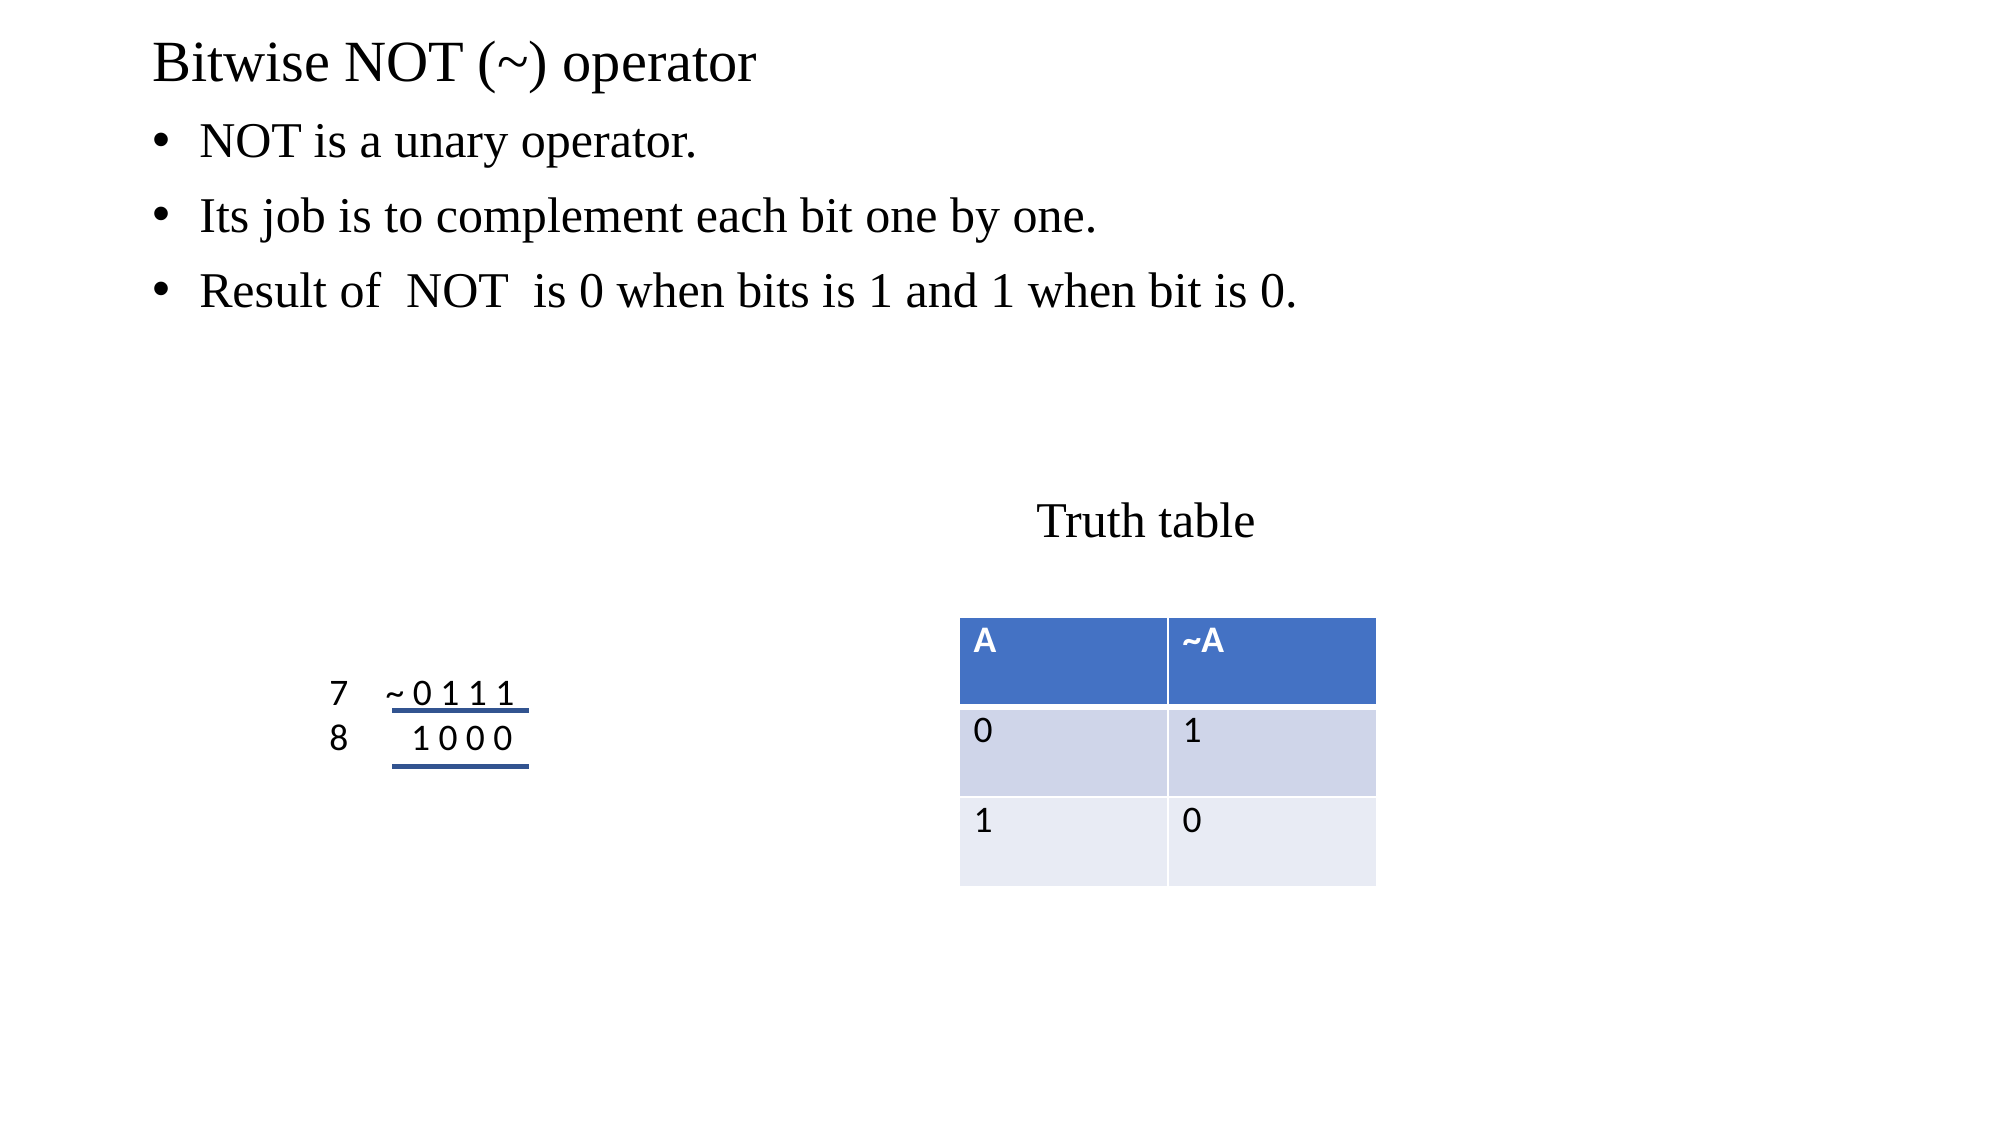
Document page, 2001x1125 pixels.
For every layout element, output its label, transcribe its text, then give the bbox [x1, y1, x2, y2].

text_box ~ 0 1 1 1 1 0 0 0 [314, 660, 645, 766]
list Bitwise NOT (~) operator NOT is a unary operator. Its job is to complement each bit one by one. Result of NOT is 0 when bits is 1 and 1 when bit is 0. [137, 23, 1863, 1014]
text_box Truth table [1021, 480, 1314, 556]
table_cell 1 [1169, 710, 1376, 796]
table_cell 0 [960, 710, 1167, 796]
table_header ~A [1169, 618, 1376, 704]
table_cell 1 [960, 798, 1167, 886]
table_header A [960, 618, 1167, 704]
table_cell 0 [1169, 798, 1376, 886]
